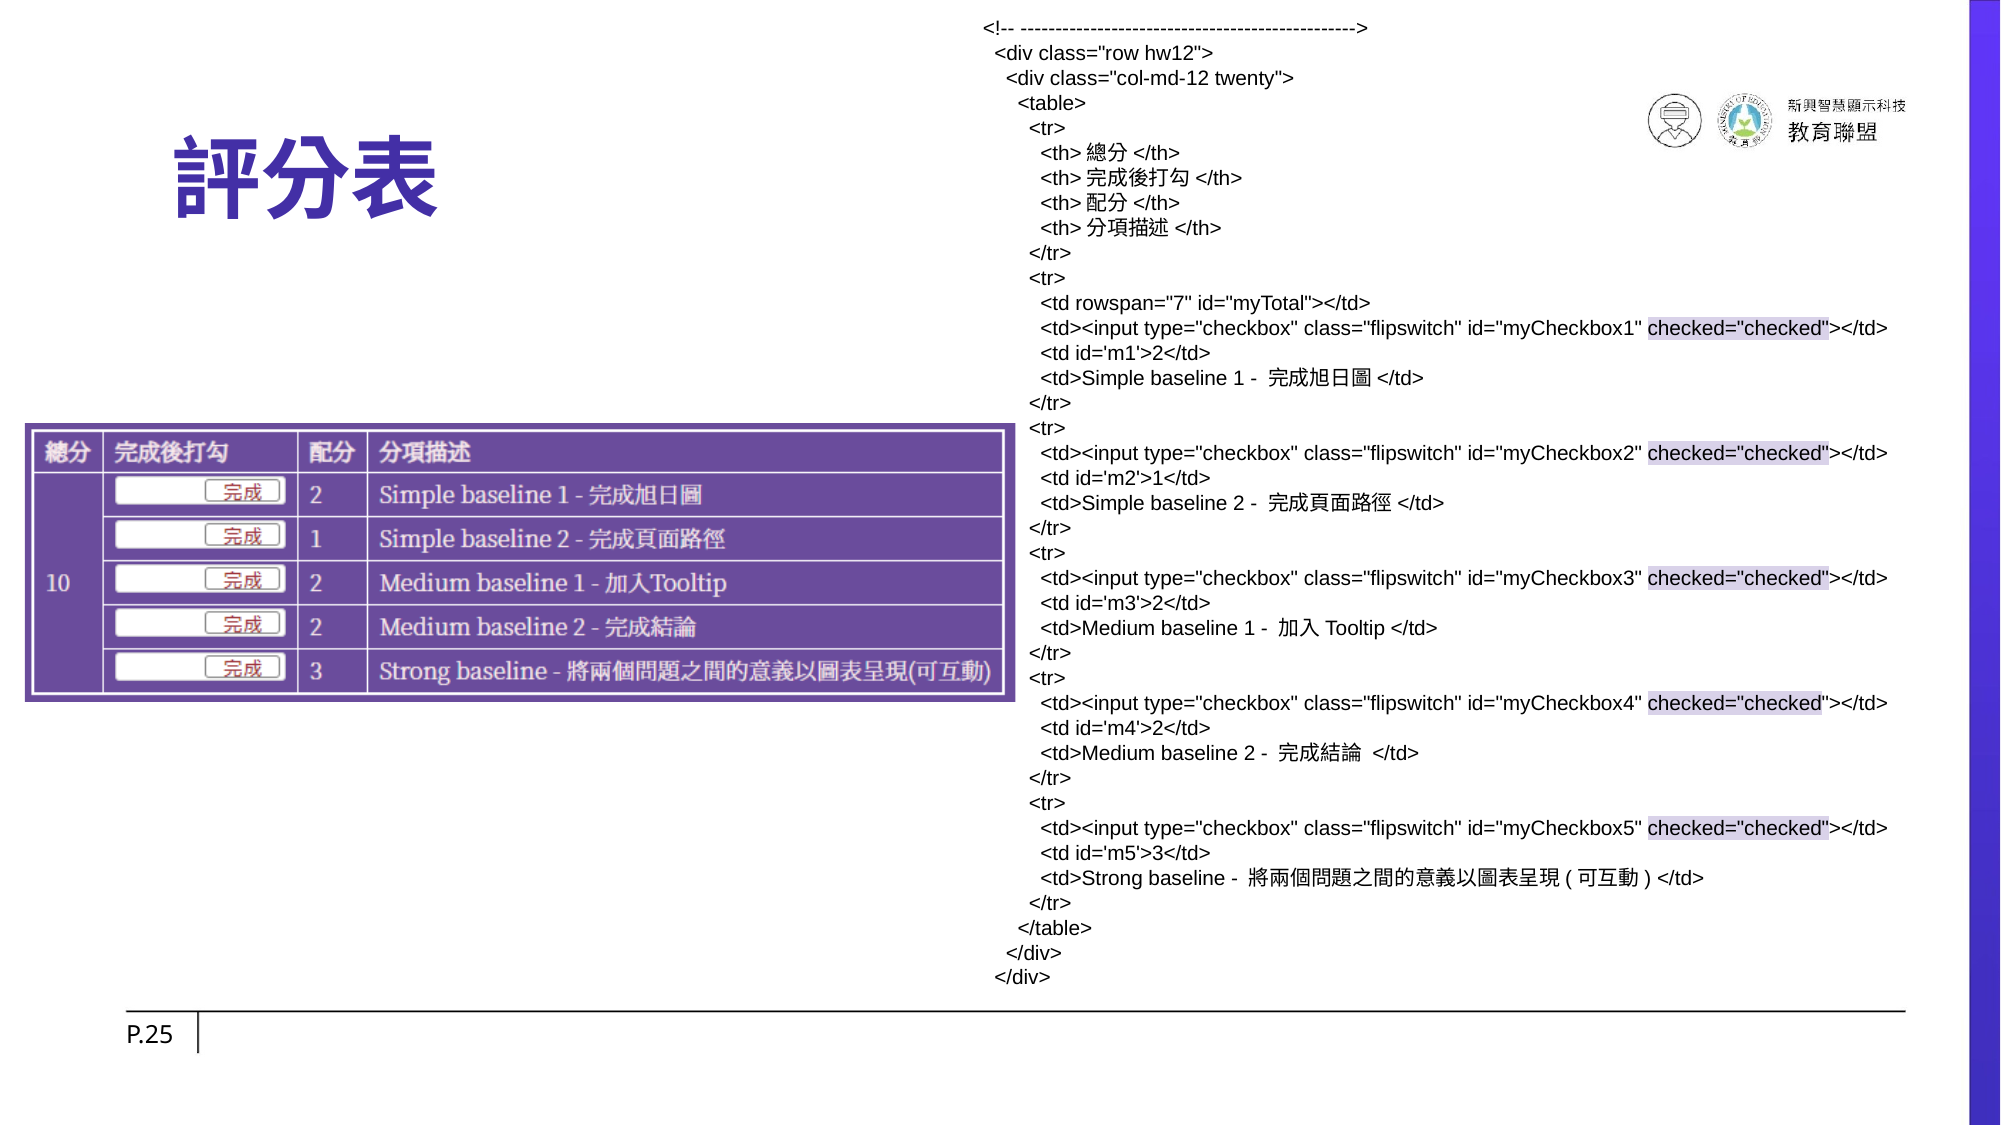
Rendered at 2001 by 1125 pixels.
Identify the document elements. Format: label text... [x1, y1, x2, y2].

slide_number P.‹#› [111, 1016, 204, 1055]
title 評分表 [156, 135, 967, 230]
picture [0, 0, 2001, 1125]
text_box <!-- ------------------------------------------------> <div class="row hw12"> <div class="col-md-12 twenty"> <table> <tr> <th>總分</th> <th>完成後打勾</th> <th>配分</th> <th>分項描述</th> </tr> <tr> <td rowspan="7" id="myTotal"></td> <td><input type="checkbox" class="flipswitch" id="myCheckbox1" checked="checked"></td> <td id='m1'>2</td> <td>Simple baseline 1 - 完成旭日圖</td> </tr> <tr> <td><input type="checkbox" class="flipswitch" id="myCheckbox2" checked="checked"></td> <td id='m2'>1</td> <td>Simple baseline 2 - 完成頁面路徑</td> </tr> <tr> <td><input type="checkbox" class="flipswitch" id="myCheckbox3" checked="checked"></td> <td id='m3'>2</td> <td>Medium baseline 1 - 加入Tooltip </td> </tr> <tr> <td><input type="checkbox" class="flipswitch" id="myCheckbox4" checked="checked"></td> <td id='m4'>2</td> <td>Medium baseline 2 - 完成結論 </td> </tr> <tr> <td><input type="checkbox" class="flipswitch" id="myCheckbox5" checked="checked"></td> <td id='m5'>3</td> <td>Strong baseline - 將兩個問題之間的意義以圖表呈現(可互動) </td> </tr> </table> </div> </div> [967, 0, 1923, 1012]
